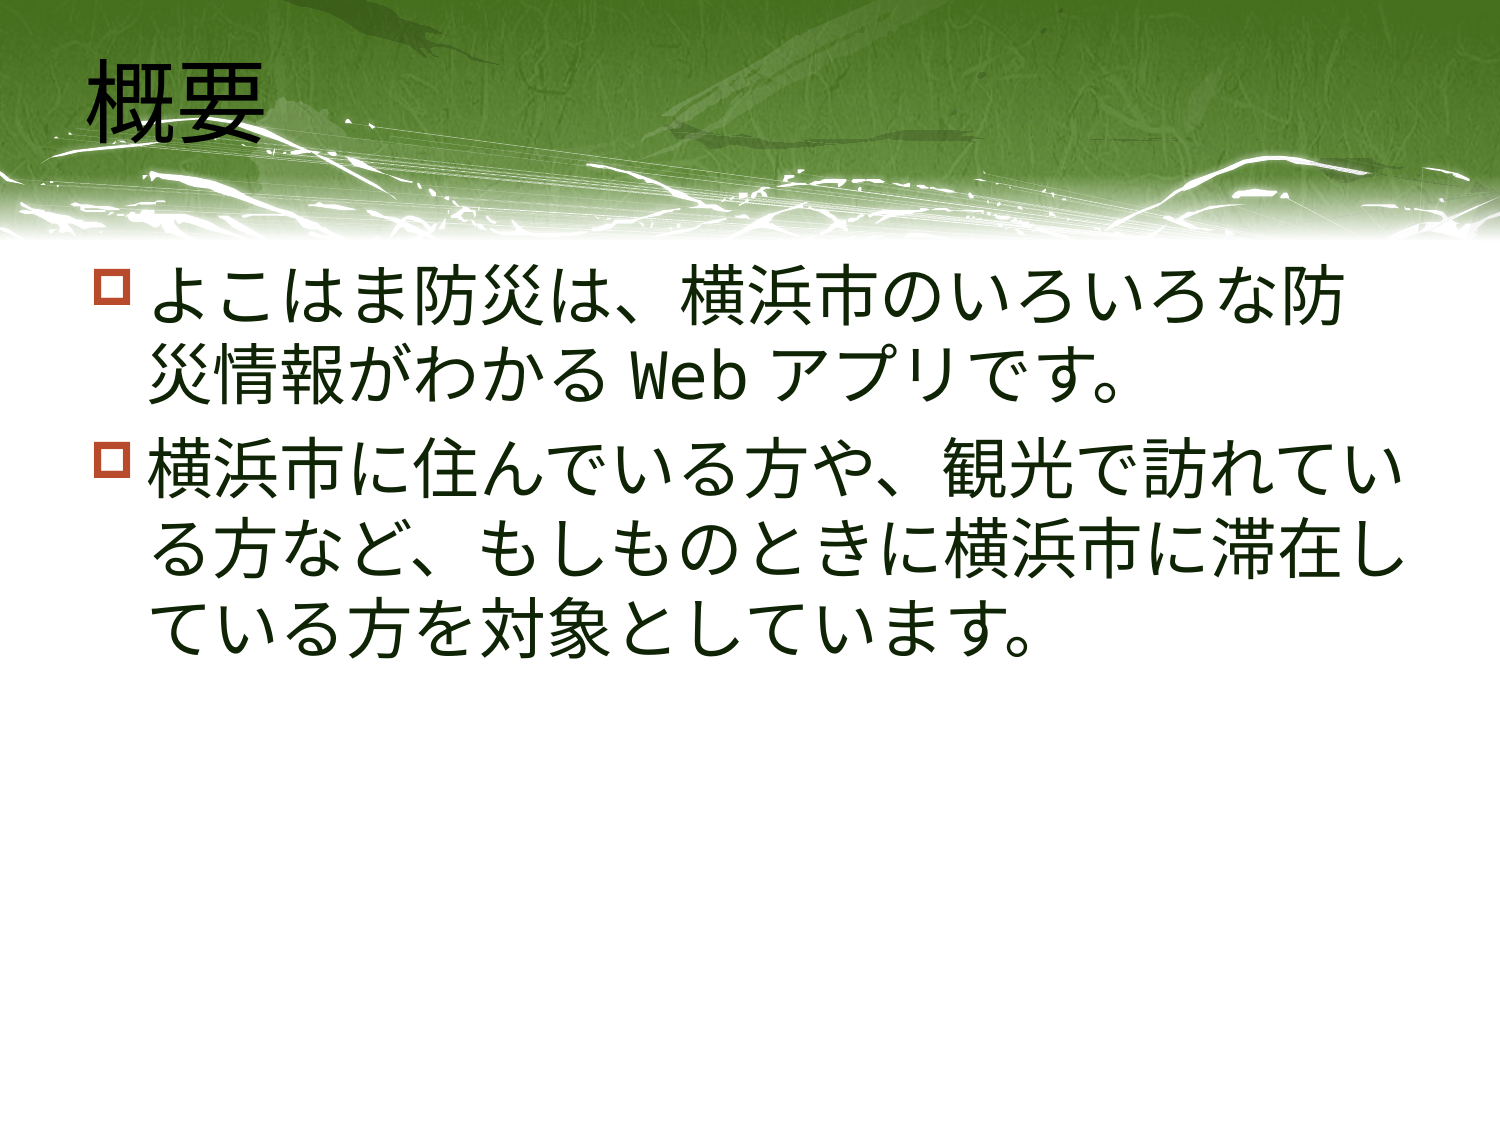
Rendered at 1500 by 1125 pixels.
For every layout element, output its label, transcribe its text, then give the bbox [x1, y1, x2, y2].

list よこはま防災は、横浜市のいろいろな防災情報がわかるWebアプリです。 横浜市に住んでいる方や、観光で訪れている方など、もしものときに横浜市に滞在している方を対象としています。 [75, 246, 1425, 1005]
title 概要 [70, 35, 1421, 164]
